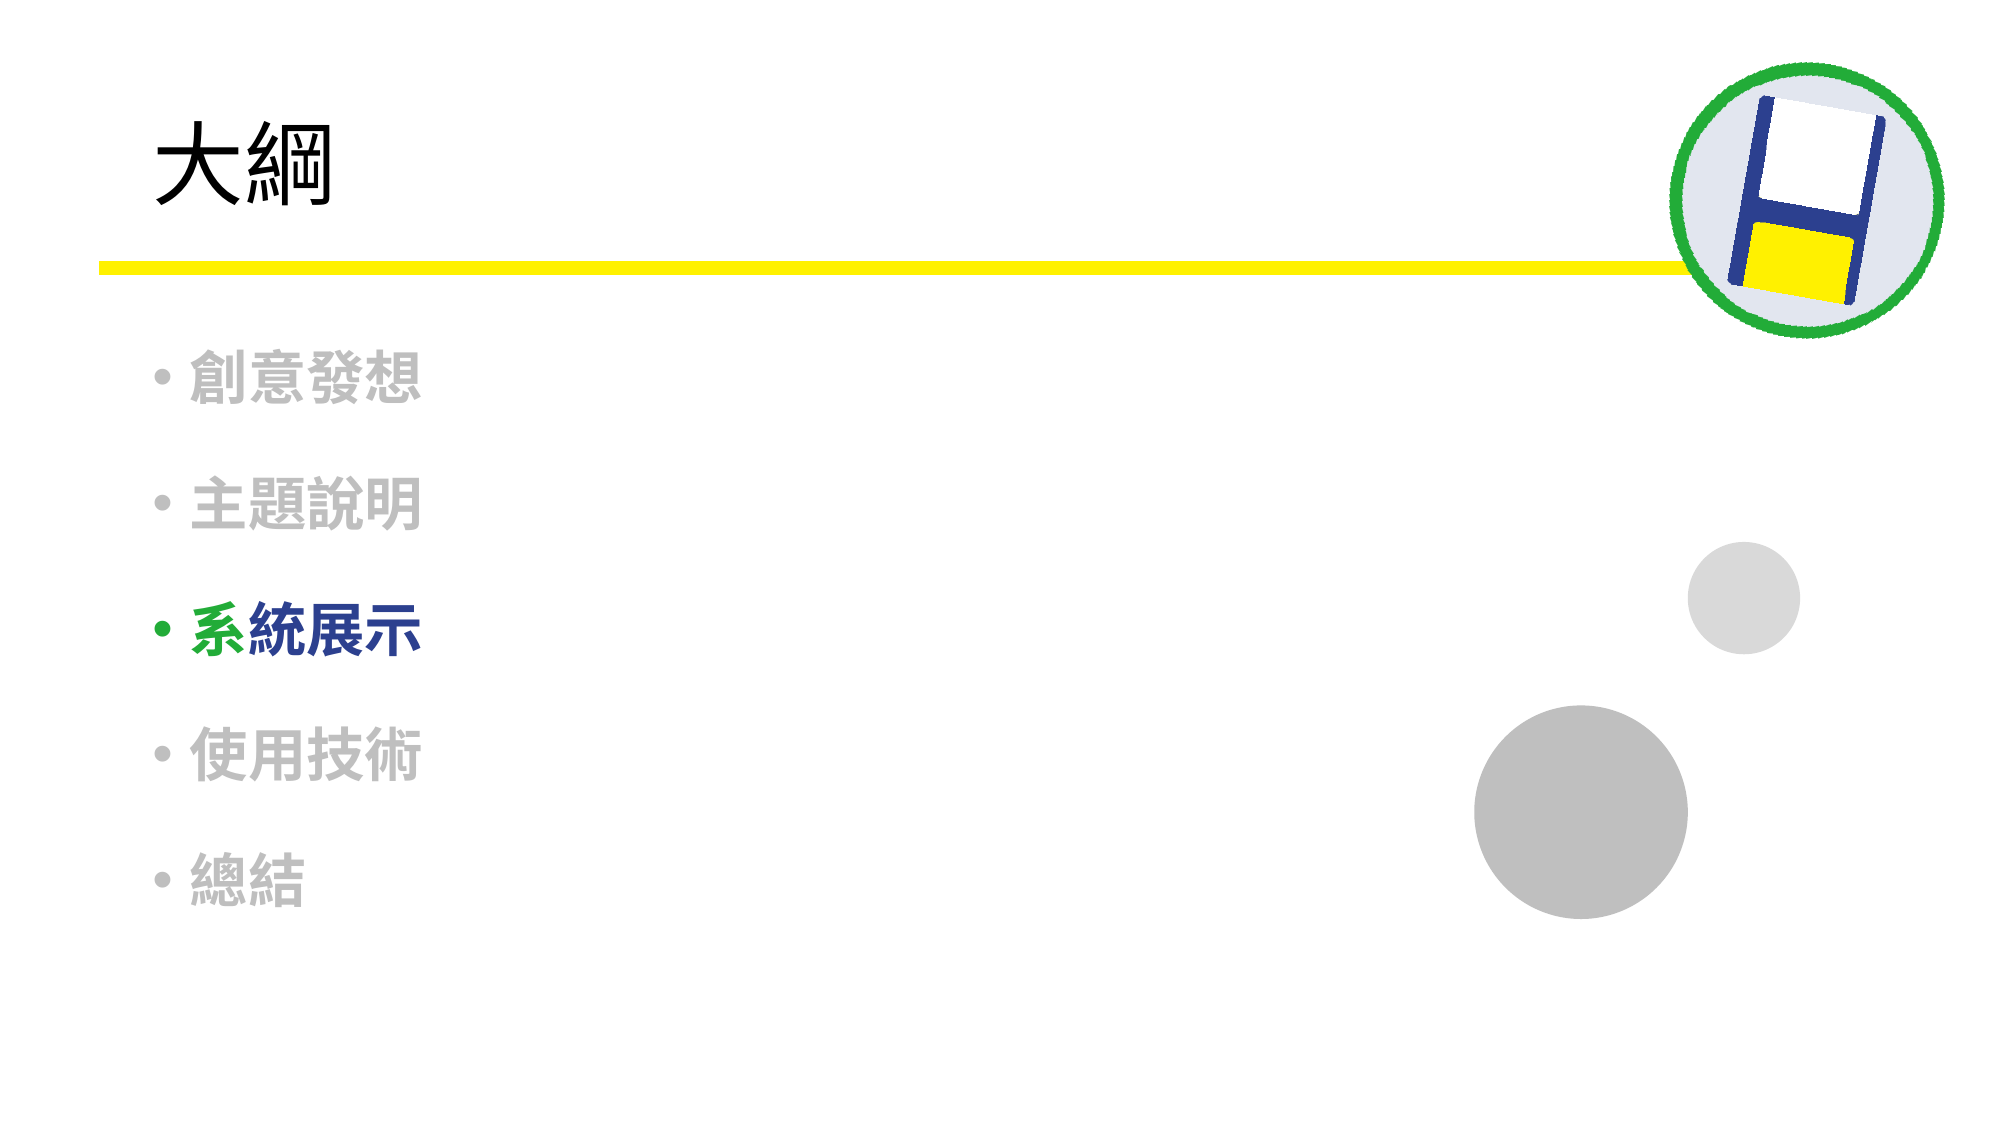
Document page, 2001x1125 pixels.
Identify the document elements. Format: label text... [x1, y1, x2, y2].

list 創意發想 主題說明 系統展示 使用技術 總結 [137, 299, 1863, 1014]
text_box [1473, 704, 1689, 921]
title 大綱 [137, 59, 1691, 261]
text_box [1686, 540, 1802, 656]
picture [99, 40, 1965, 359]
